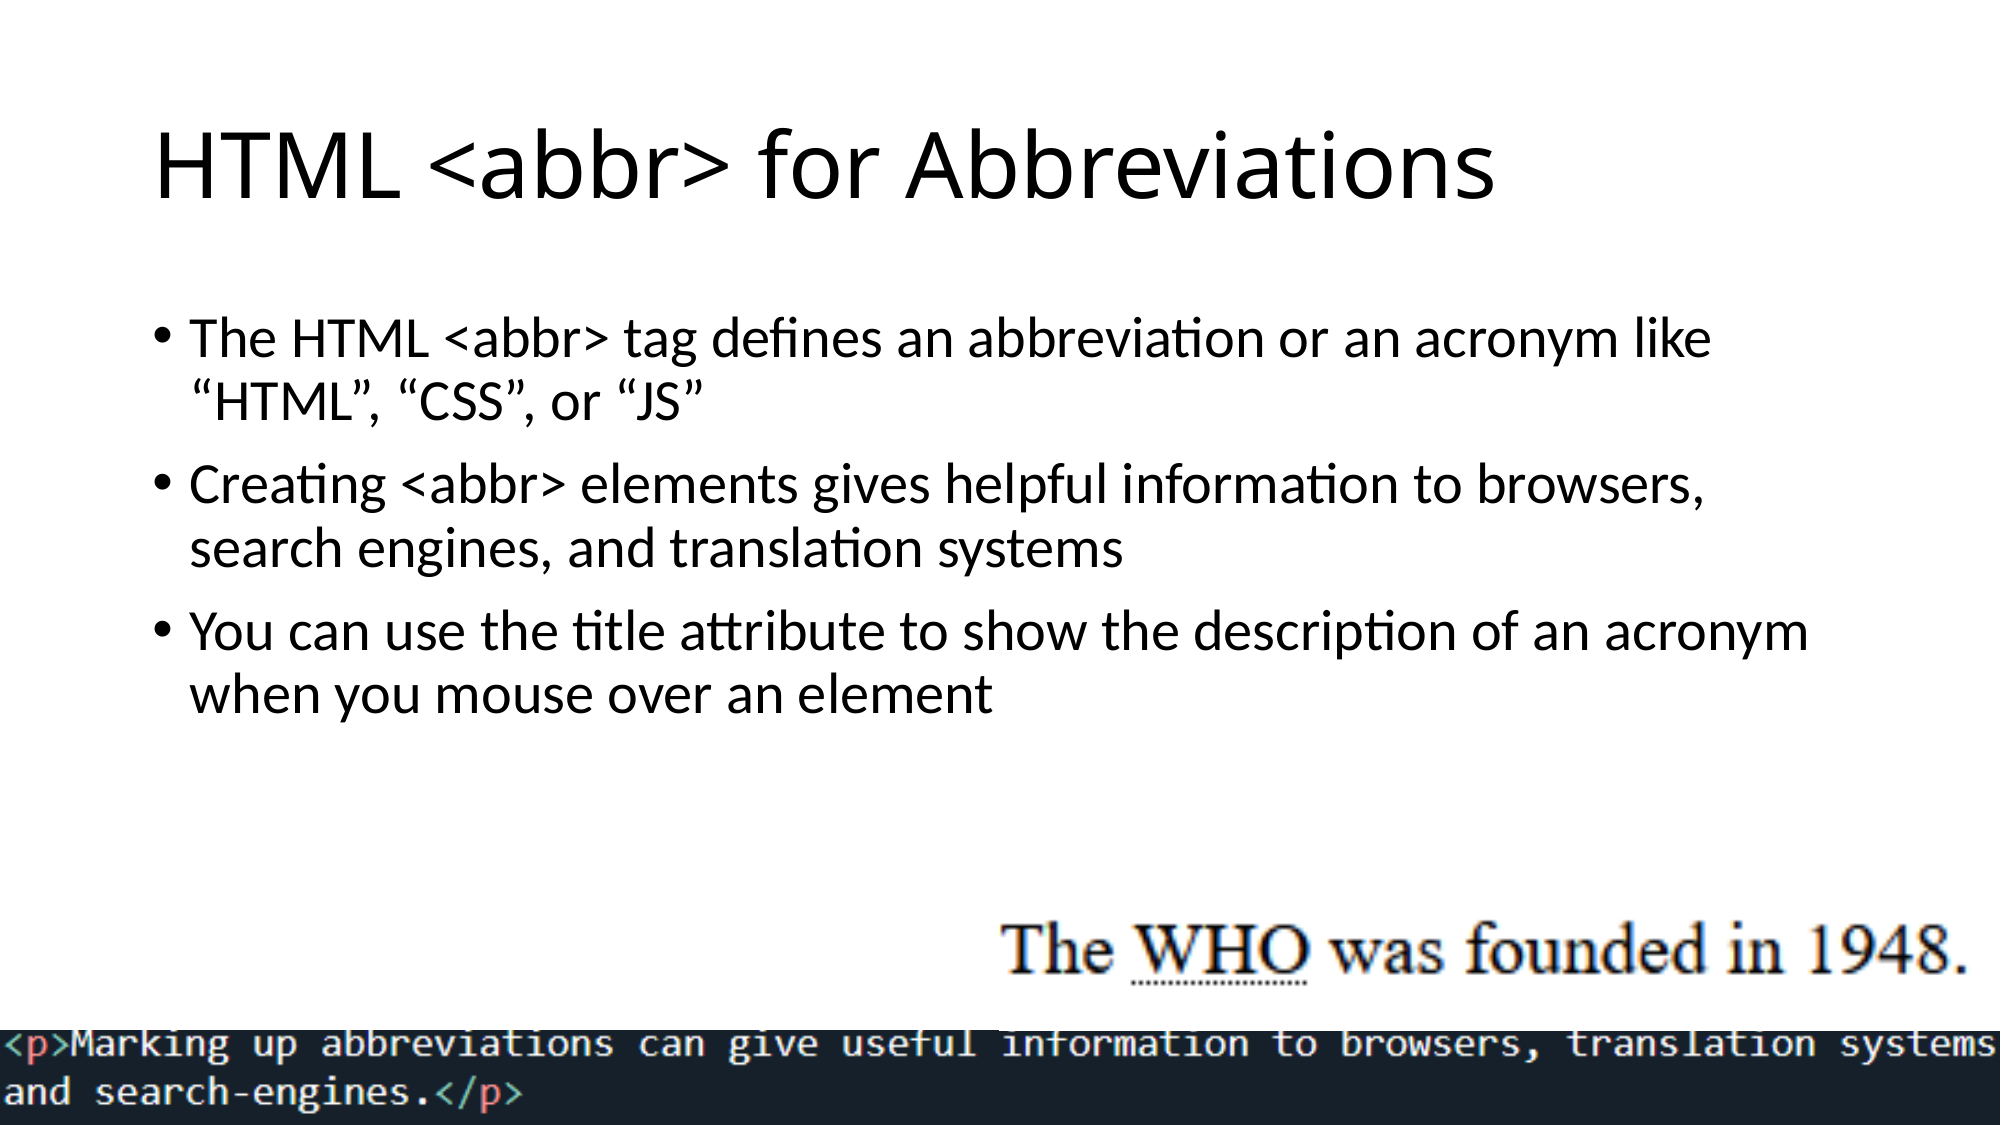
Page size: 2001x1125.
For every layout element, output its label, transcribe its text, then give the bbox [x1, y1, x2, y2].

list The HTML <abbr> tag defines an abbreviation or an acronym like “HTML”, “CSS”, or “JS” Creating <abbr> elements gives helpful information to browsers, search engines, and translation systems You can use the title attribute to show the description of an acronym when you mouse over an element [137, 299, 1863, 1014]
title HTML <abbr> for Abbreviations [137, 59, 1863, 278]
picture [0, 900, 2000, 1125]
